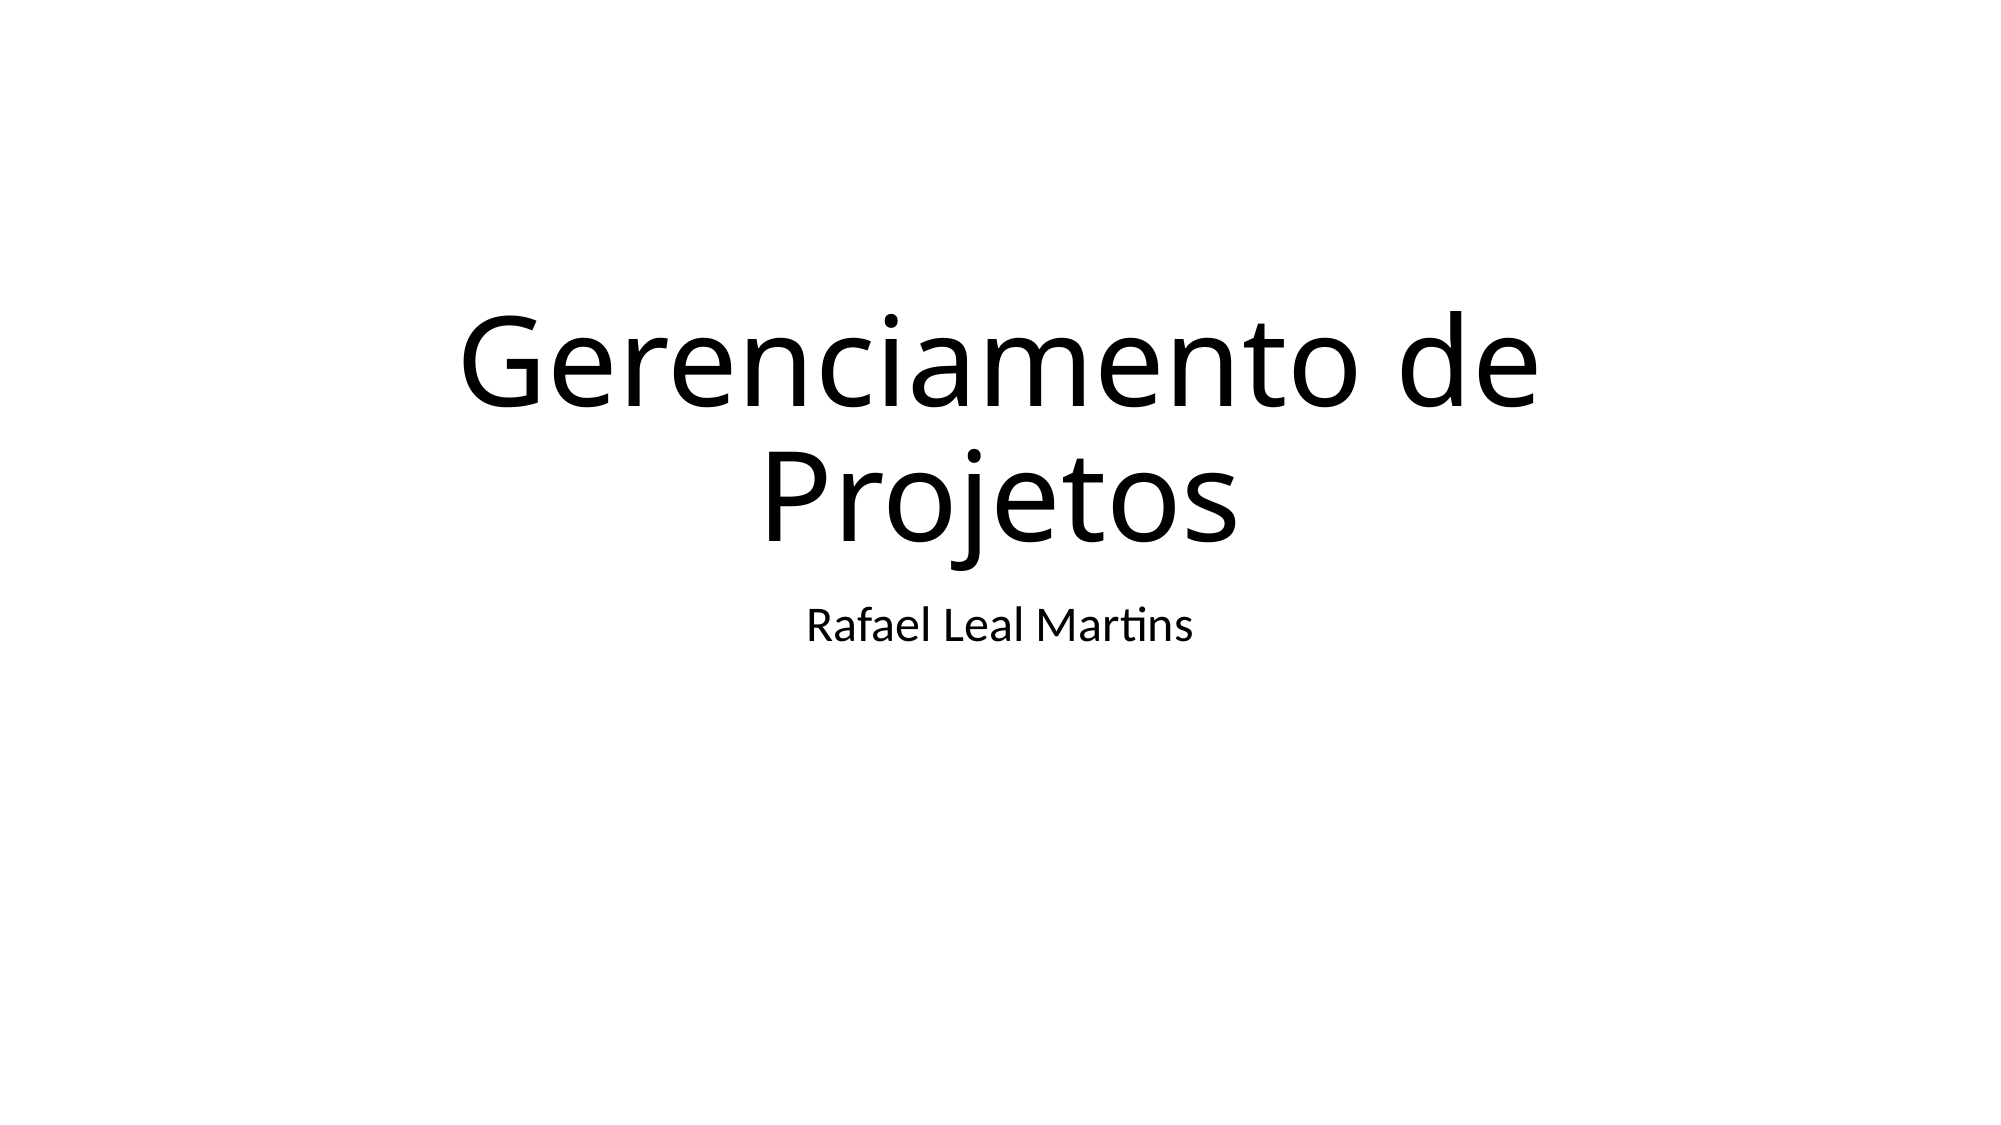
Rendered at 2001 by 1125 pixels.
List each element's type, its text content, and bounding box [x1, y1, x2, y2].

subtitle Rafael Leal Martins [249, 590, 1750, 863]
title Gerenciamento de Projetos [249, 184, 1750, 576]
